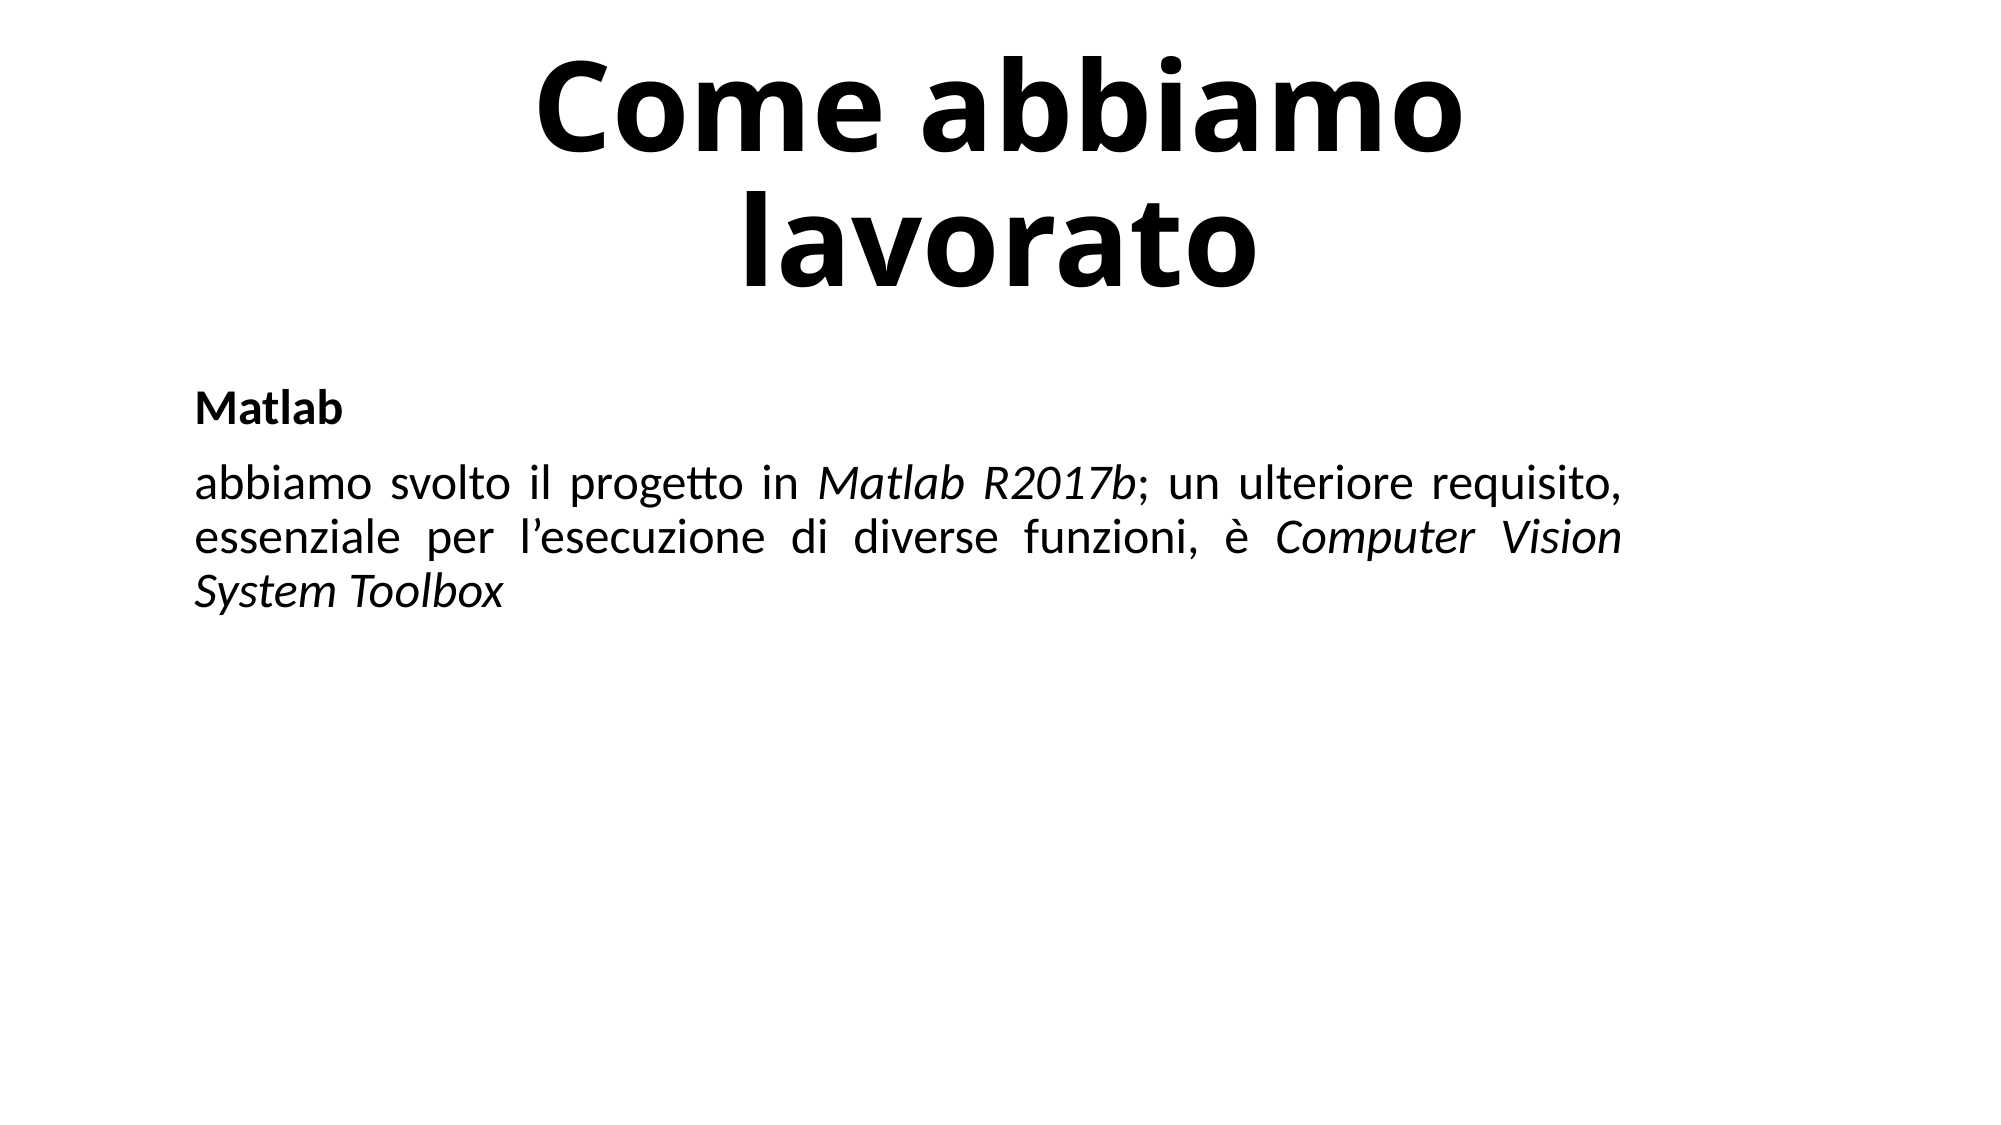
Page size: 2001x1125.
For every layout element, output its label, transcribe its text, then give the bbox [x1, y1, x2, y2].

subtitle Matlab abbiamo svolto il progetto in Matlab R2017b; un ulteriore requisito, essenziale per l’esecuzione di diverse funzioni, è Computer Vision System Toolbox [179, 373, 1638, 654]
title Come abbiamo lavorato [249, 151, 1750, 321]
